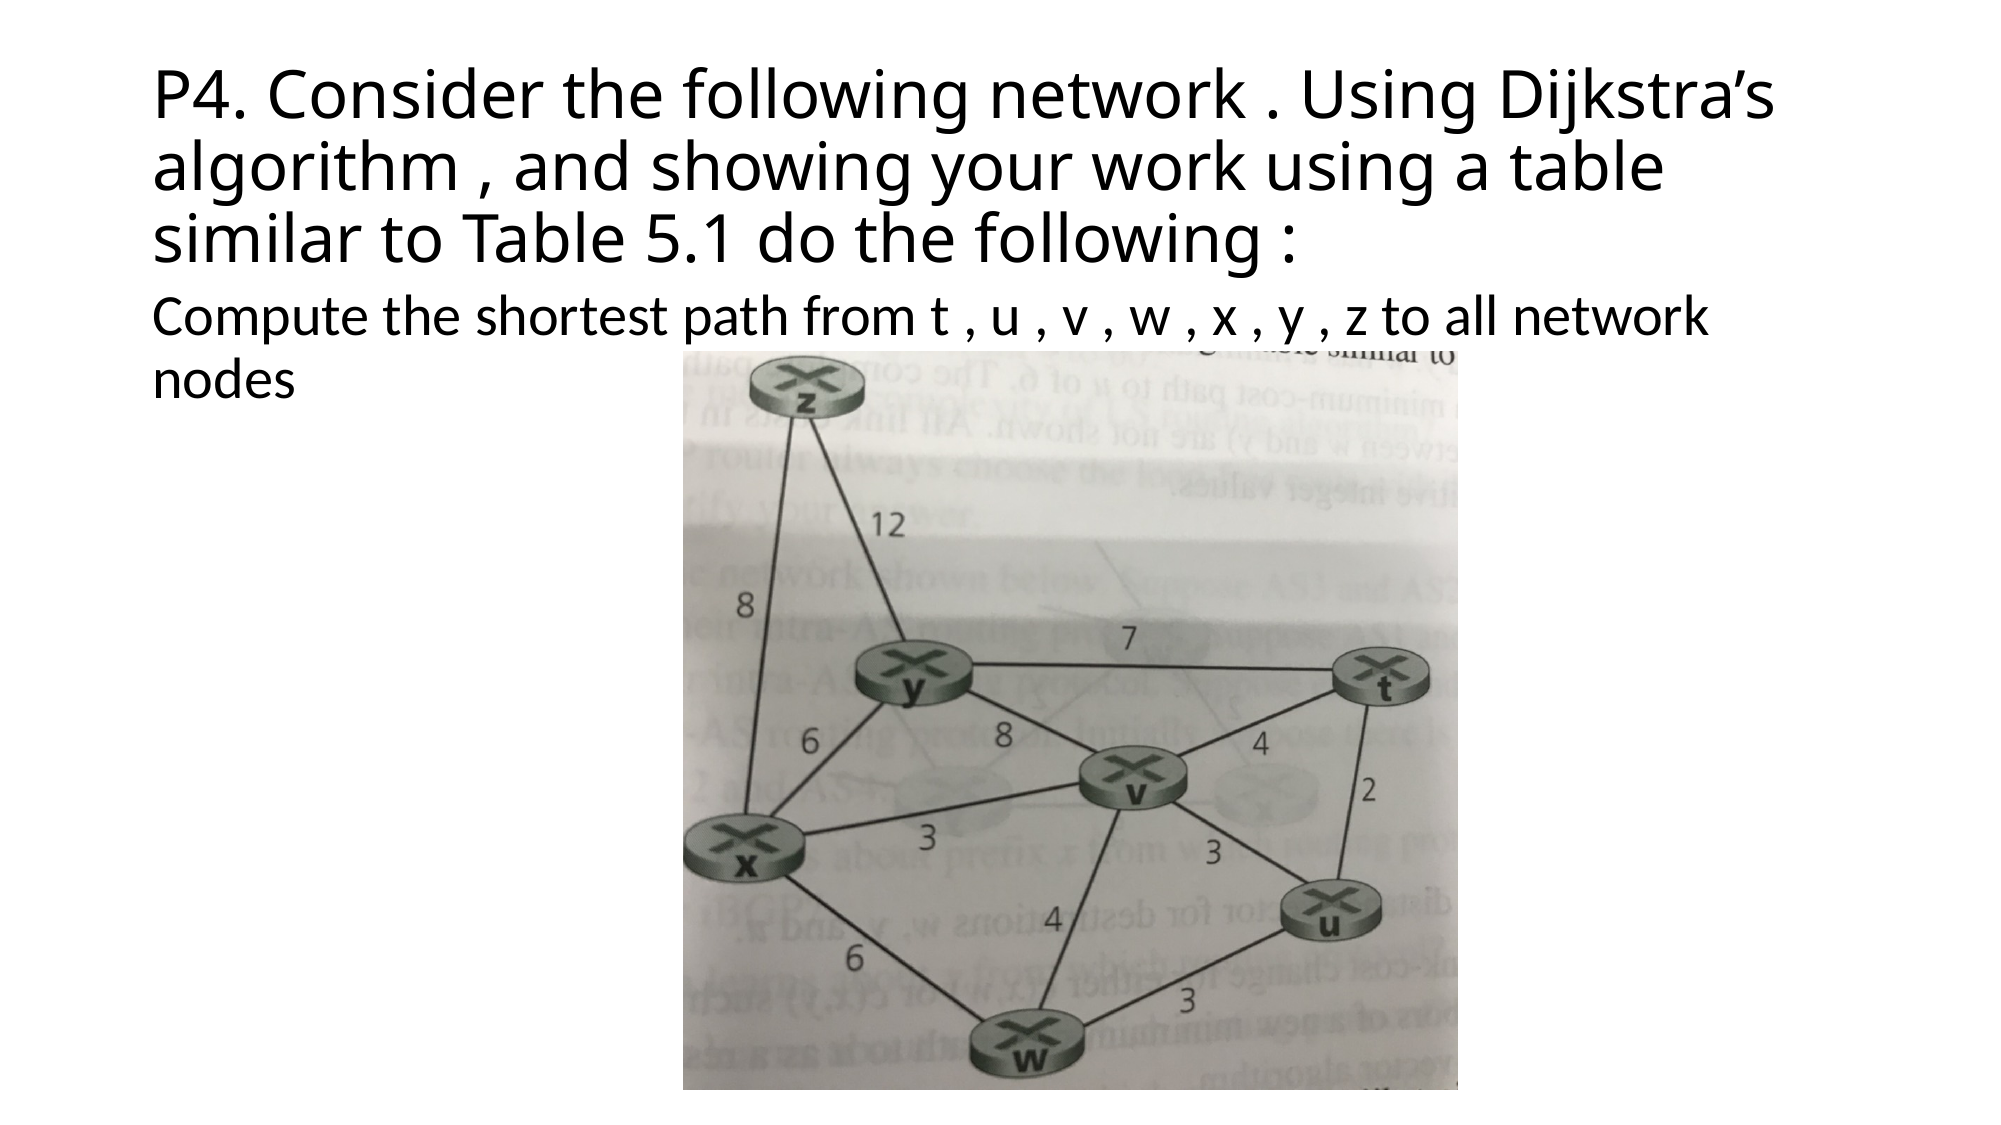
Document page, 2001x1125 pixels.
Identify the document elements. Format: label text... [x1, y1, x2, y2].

title P4. Consider the following network . Using Dijkstra’s algorithm , and showing your work using a table similar to Table 5.1 do the following : [137, 59, 1863, 277]
list Compute the shortest path from t , u , v , w , x , y , z to all network nodes [137, 277, 1863, 992]
picture [683, 351, 1458, 1090]
